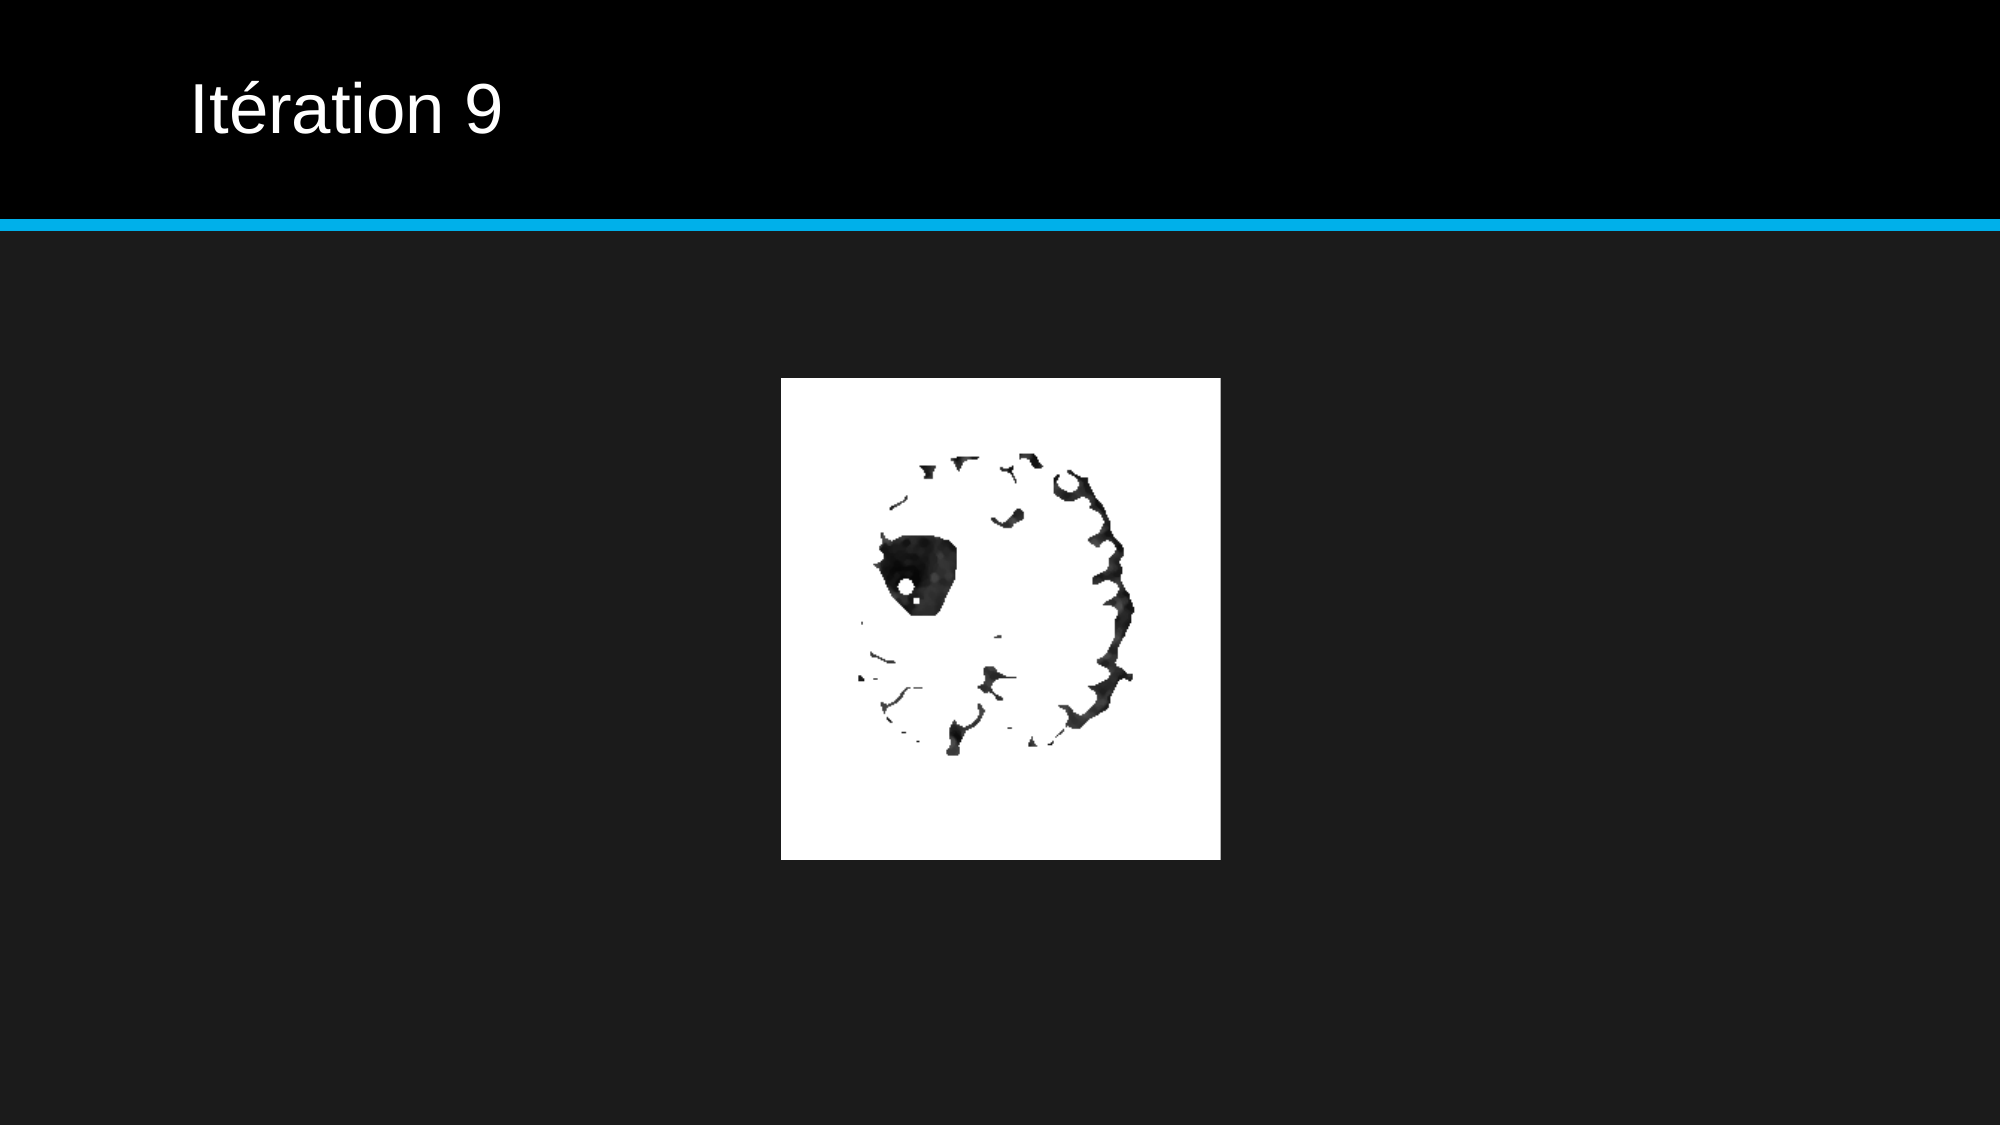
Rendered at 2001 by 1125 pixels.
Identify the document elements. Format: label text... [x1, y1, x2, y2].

title Itération 9 [174, 20, 1825, 201]
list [651, 335, 1349, 958]
